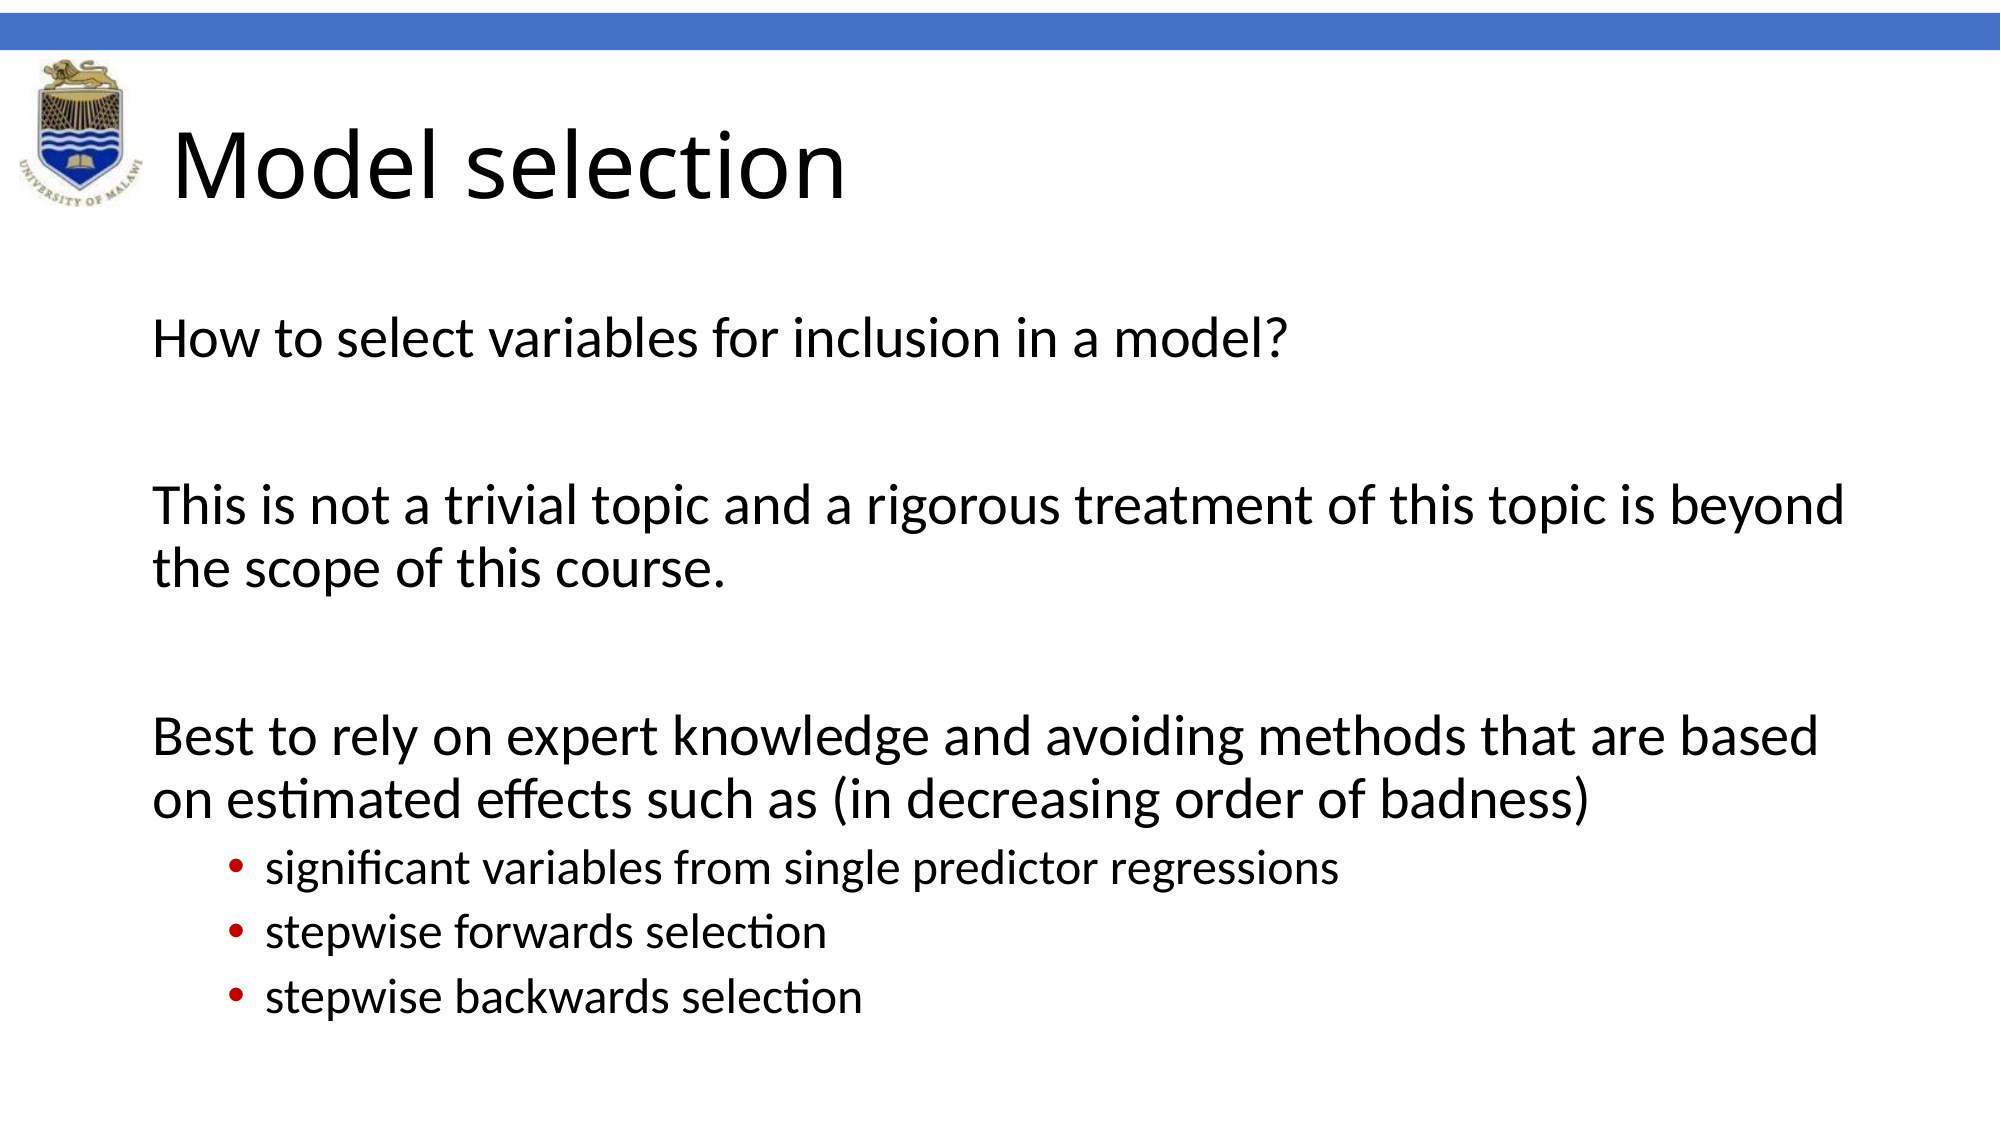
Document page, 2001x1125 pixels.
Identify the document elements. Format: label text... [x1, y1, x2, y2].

title Model selection [155, 59, 1851, 278]
picture [19, 59, 143, 207]
